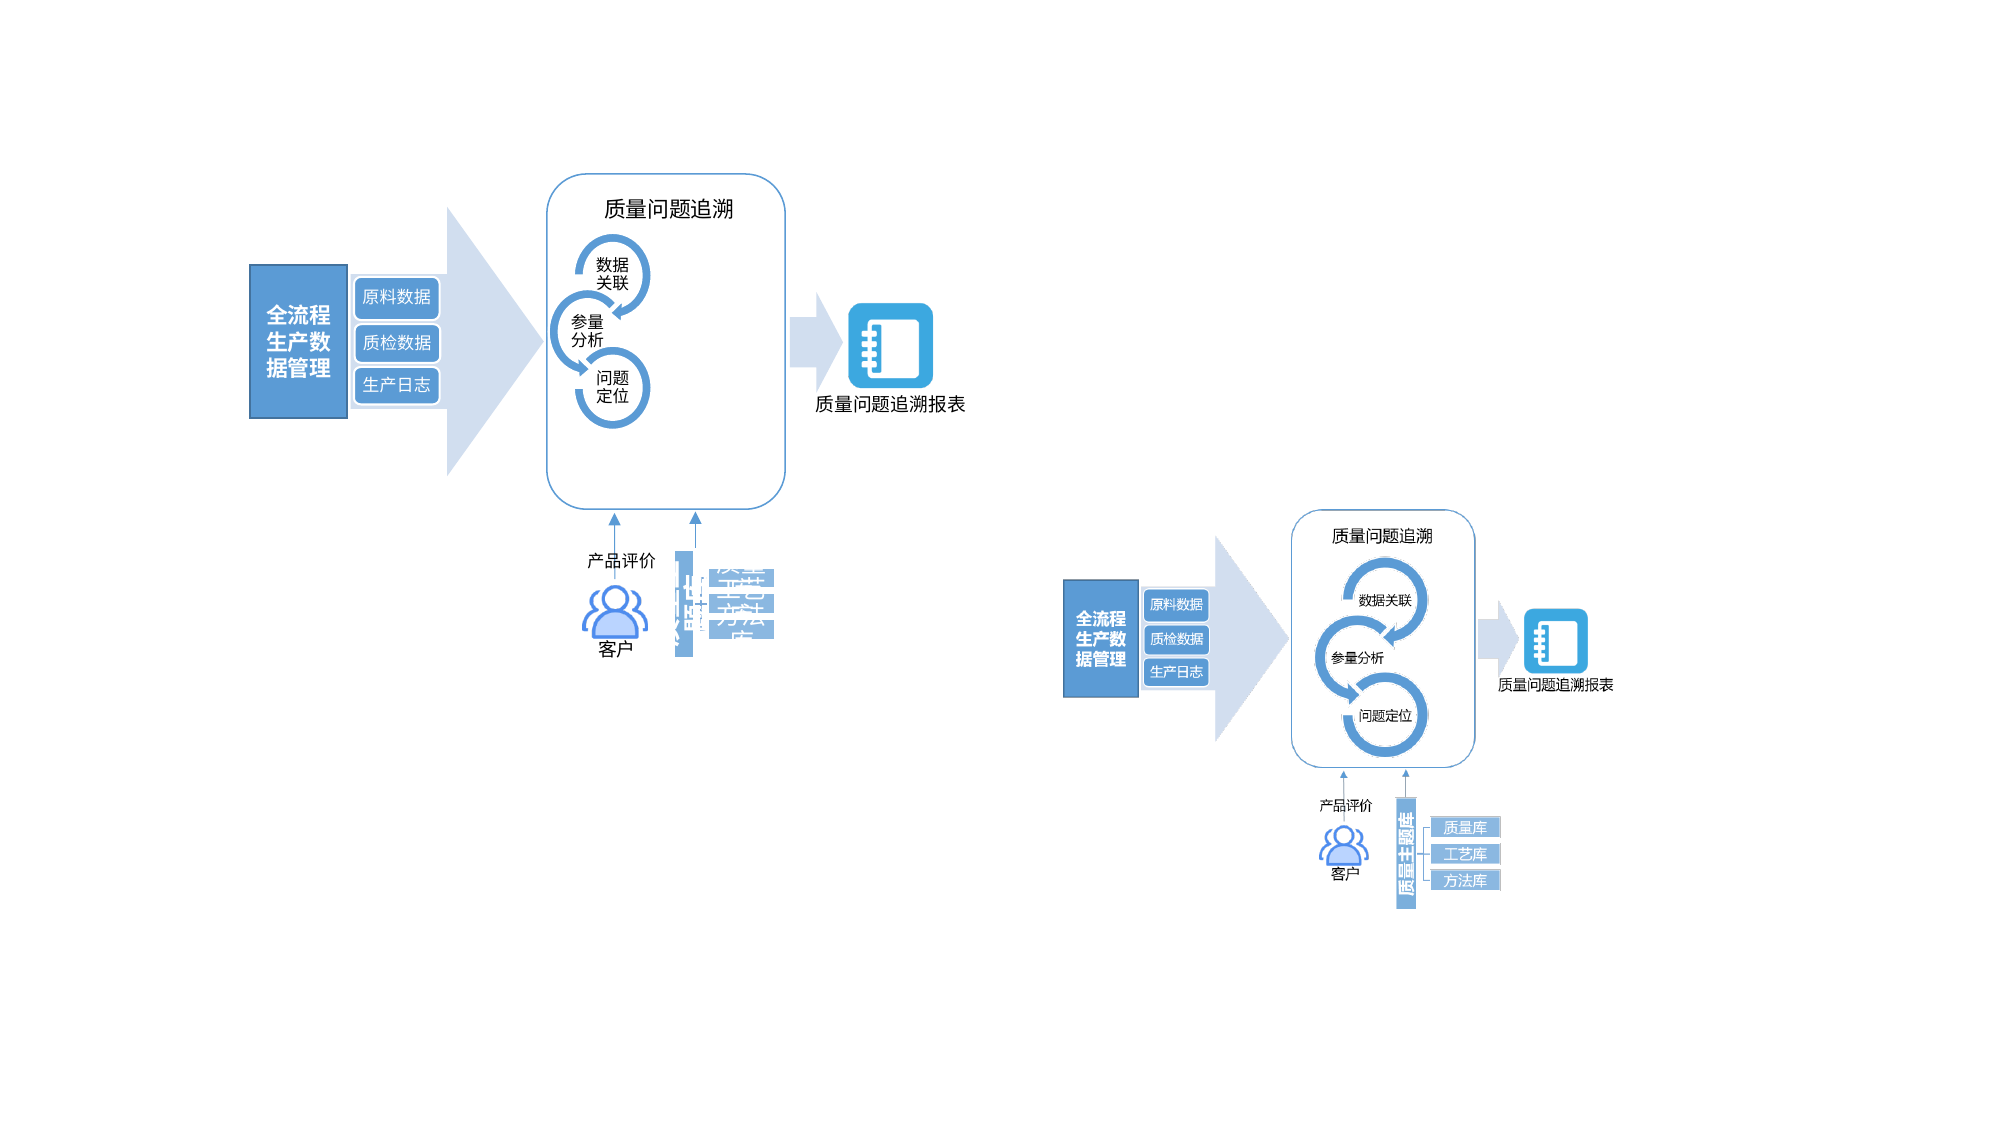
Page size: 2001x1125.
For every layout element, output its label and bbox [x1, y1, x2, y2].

text_box [249, 173, 983, 695]
picture [1063, 509, 1626, 910]
